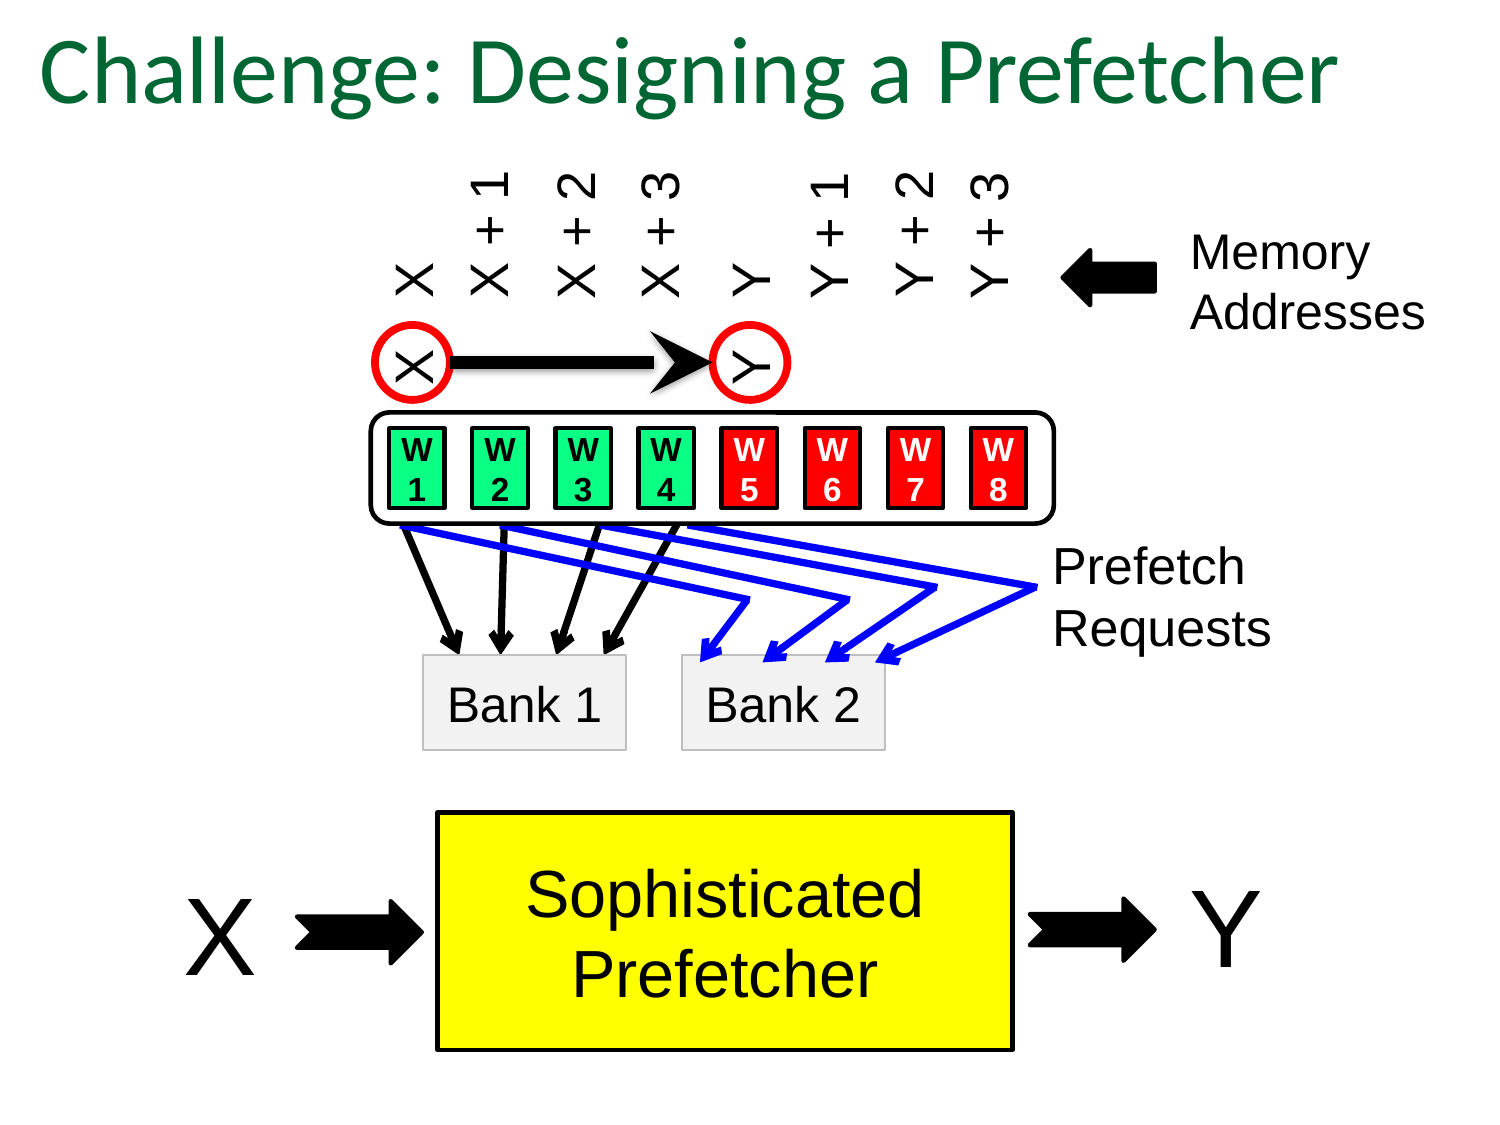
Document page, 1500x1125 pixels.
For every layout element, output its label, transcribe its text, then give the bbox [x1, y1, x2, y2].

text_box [374, 274, 788, 401]
text_box Challenge: Designing a Prefetcher [24, 0, 1438, 125]
text_box [1062, 249, 1155, 306]
text_box Y [712, 150, 786, 274]
text_box X [374, 187, 448, 274]
text_box Y + 3 [949, 151, 1024, 308]
text_box X + 2 [537, 151, 611, 273]
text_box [370, 412, 1500, 751]
text_box X + 1 [449, 150, 523, 273]
text_box Y + 1 [790, 151, 864, 309]
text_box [168, 812, 1463, 1051]
text_box Y + 2 [874, 148, 949, 306]
text_box Memory Addresses [1174, 212, 1463, 348]
text_box X + 3 [621, 151, 695, 273]
